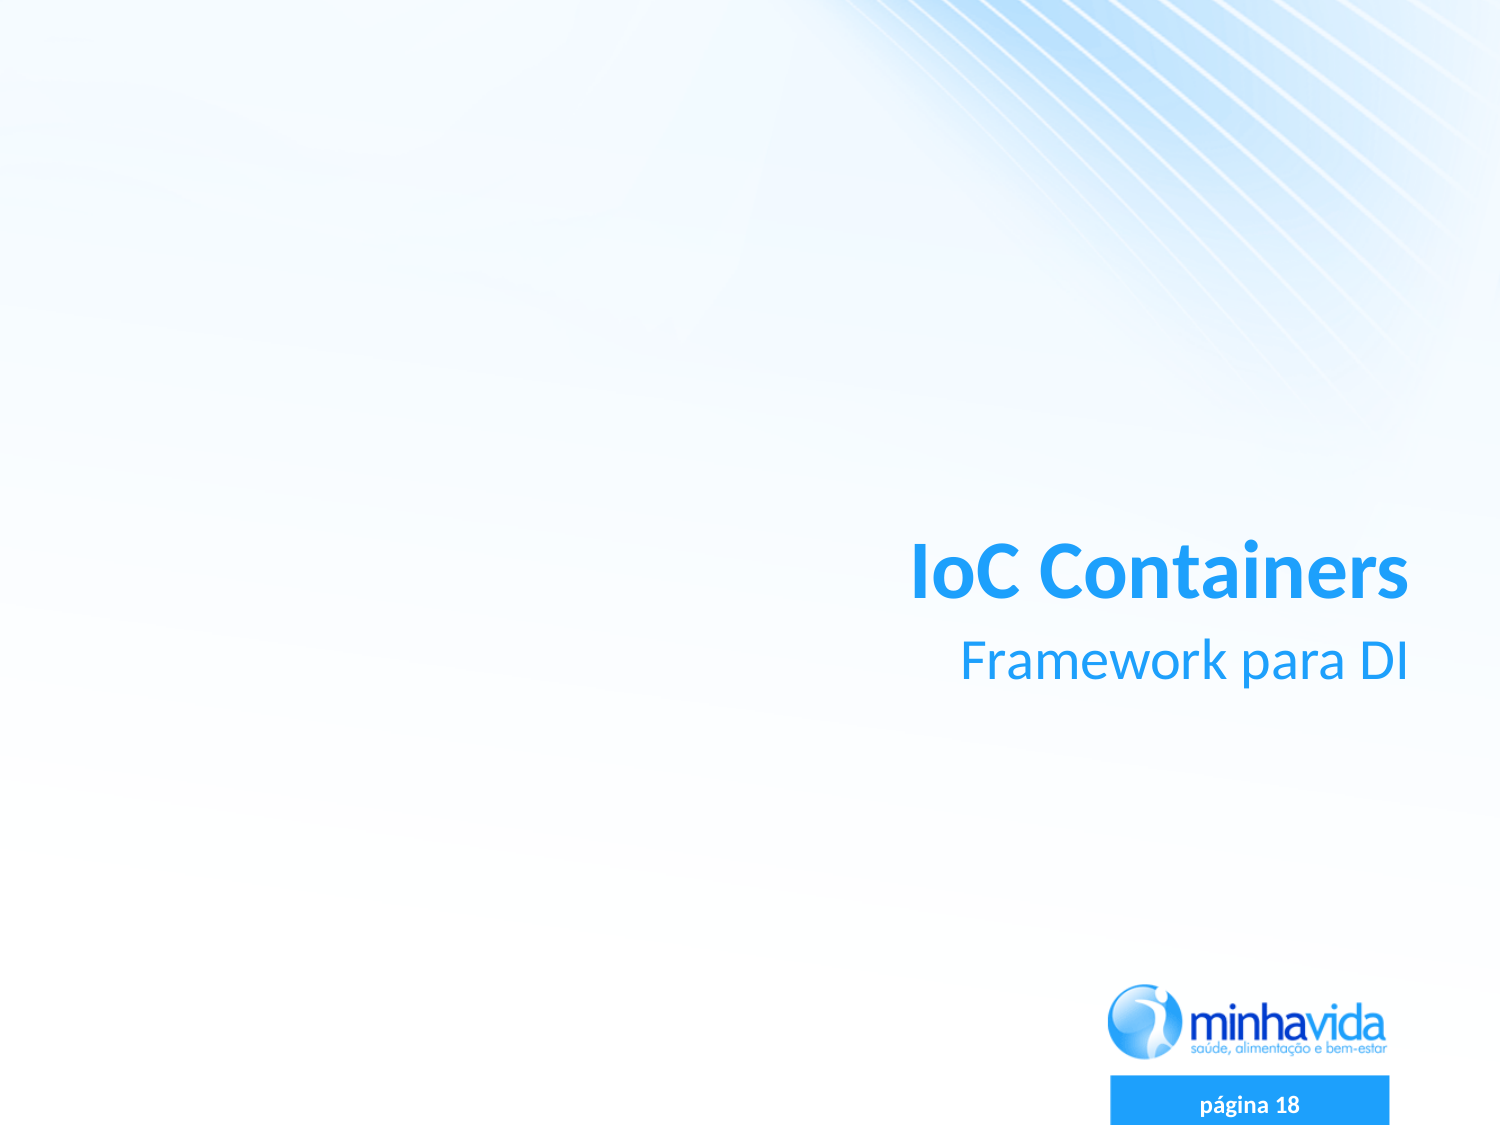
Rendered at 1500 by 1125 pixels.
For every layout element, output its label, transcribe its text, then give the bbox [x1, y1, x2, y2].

picture [0, 0, 1500, 1125]
list Framework para DI [75, 614, 1425, 705]
title IoC Containers [75, 507, 1425, 614]
